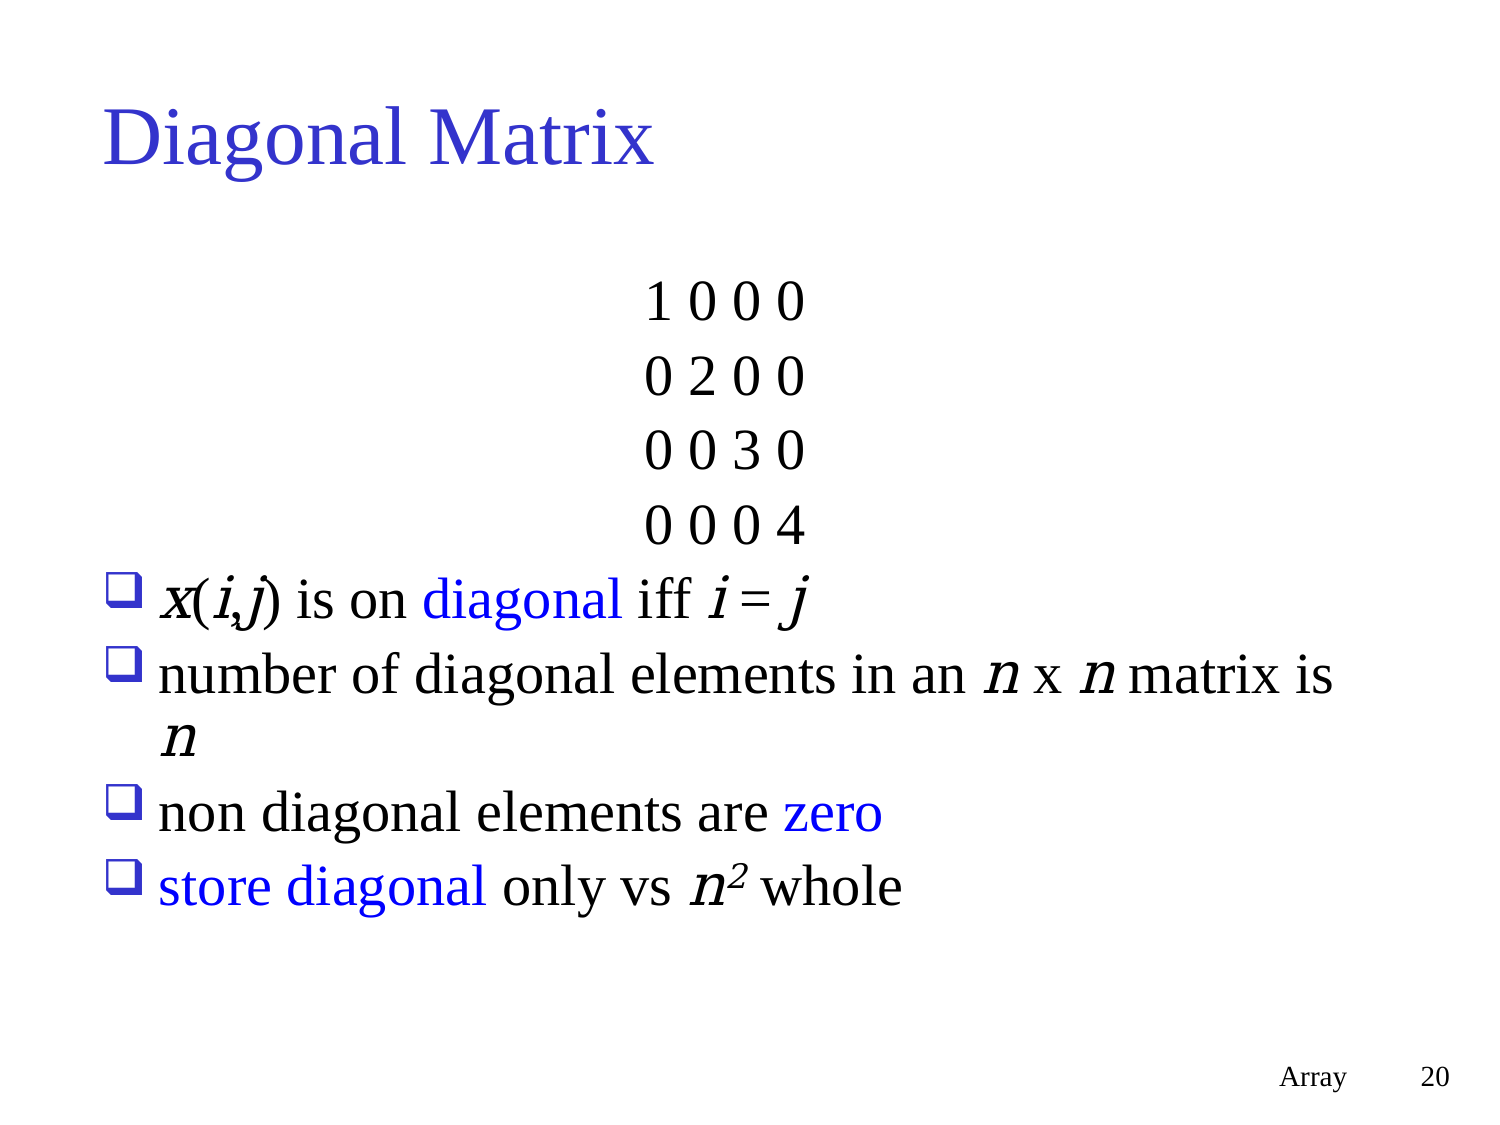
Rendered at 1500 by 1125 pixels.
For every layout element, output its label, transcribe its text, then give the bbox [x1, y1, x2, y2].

title Diagonal Matrix [87, 37, 1363, 225]
list 1 0 0 0 0 2 0 0 0 0 3 0 0 0 0 4 x(i,j) is on diagonal iff i = j number of diagonal elements in an n x n matrix is n non diagonal elements are zero store diagonal only vs n2 whole [87, 262, 1363, 1025]
slide_number 20 [1362, 1049, 1466, 1125]
footer Array [887, 1049, 1362, 1125]
